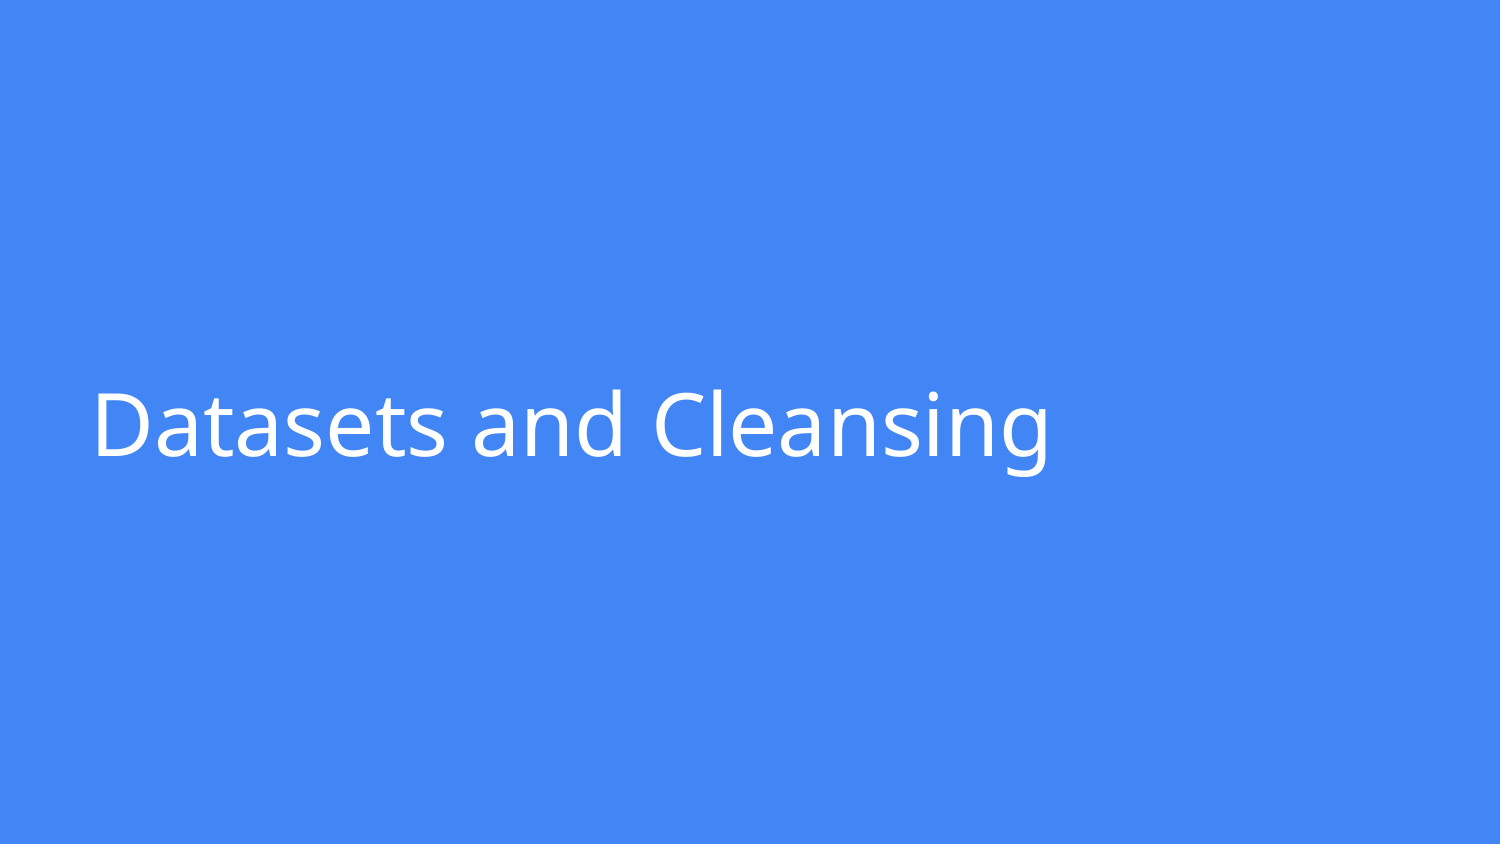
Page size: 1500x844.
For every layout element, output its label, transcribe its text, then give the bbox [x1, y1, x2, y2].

title Datasets and Cleansing [75, 338, 1425, 505]
